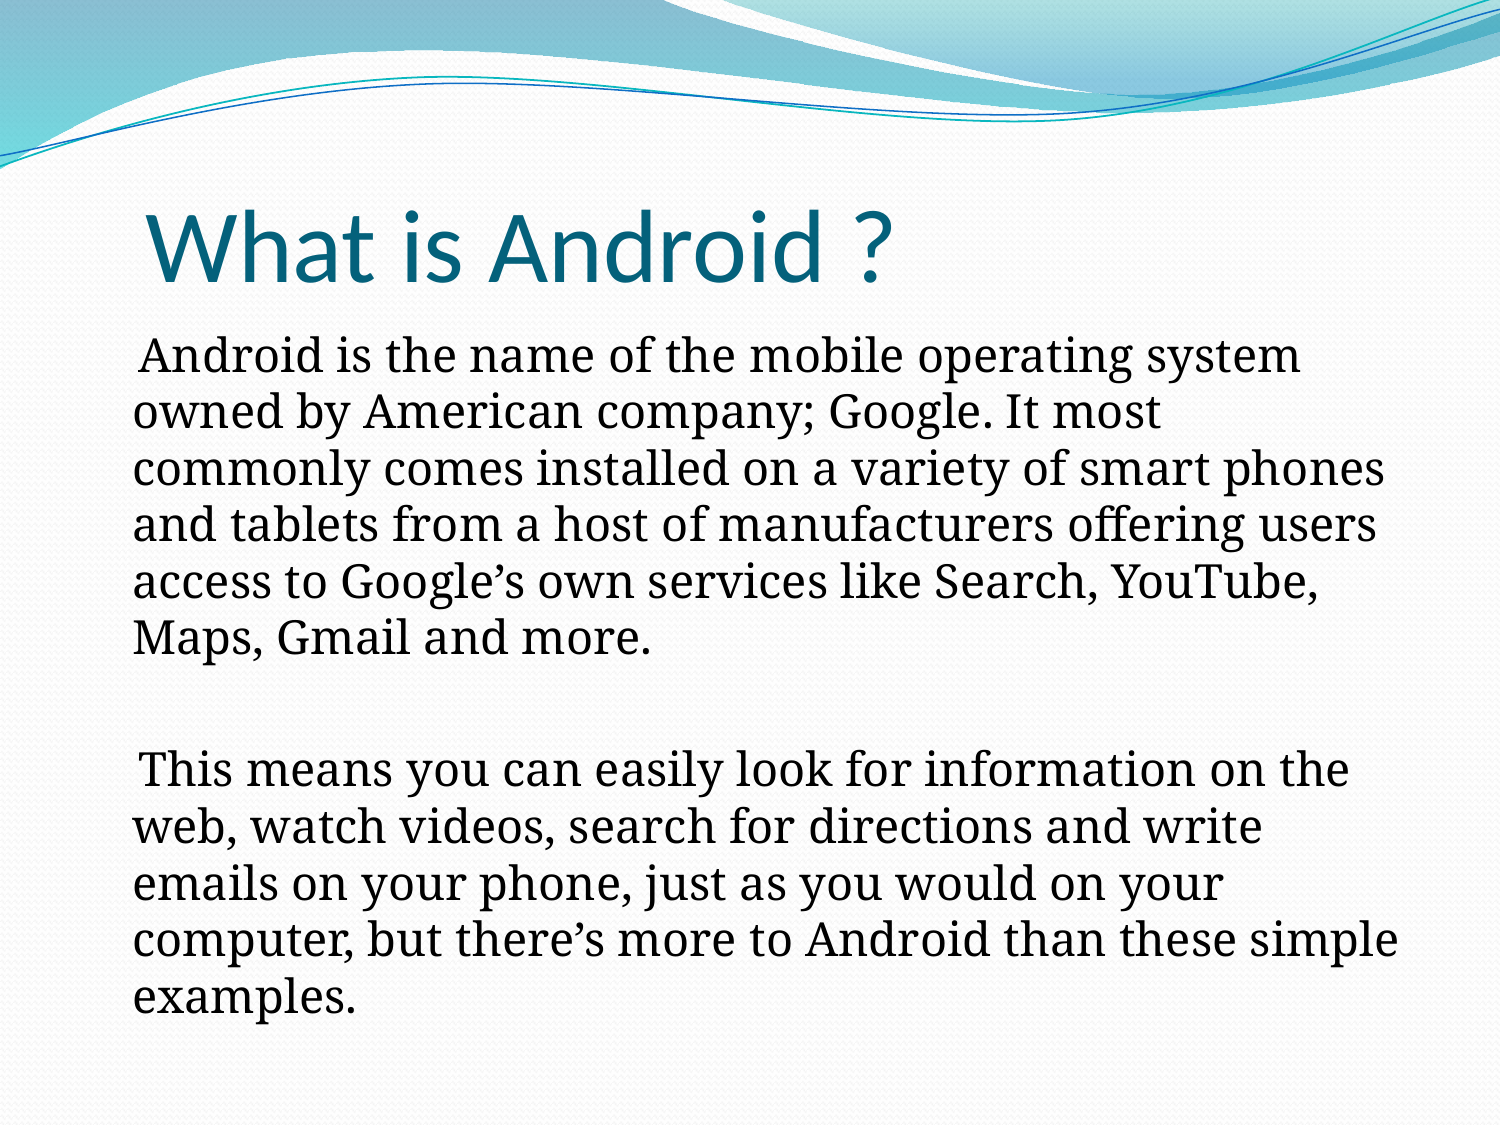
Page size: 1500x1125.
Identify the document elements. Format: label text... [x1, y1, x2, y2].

title What is Android ? [75, 115, 1425, 303]
list Android is the name of the mobile operating system owned by American company; Google. It most commonly comes installed on a variety of smart phones and tablets from a host of manufacturers offering users access to Google’s own services like Search, YouTube, Maps, Gmail and more. This means you can easily look for information on the web, watch videos, search for directions and write emails on your phone, just as you would on your computer, but there’s more to Android than these simple examples. [75, 317, 1425, 1038]
